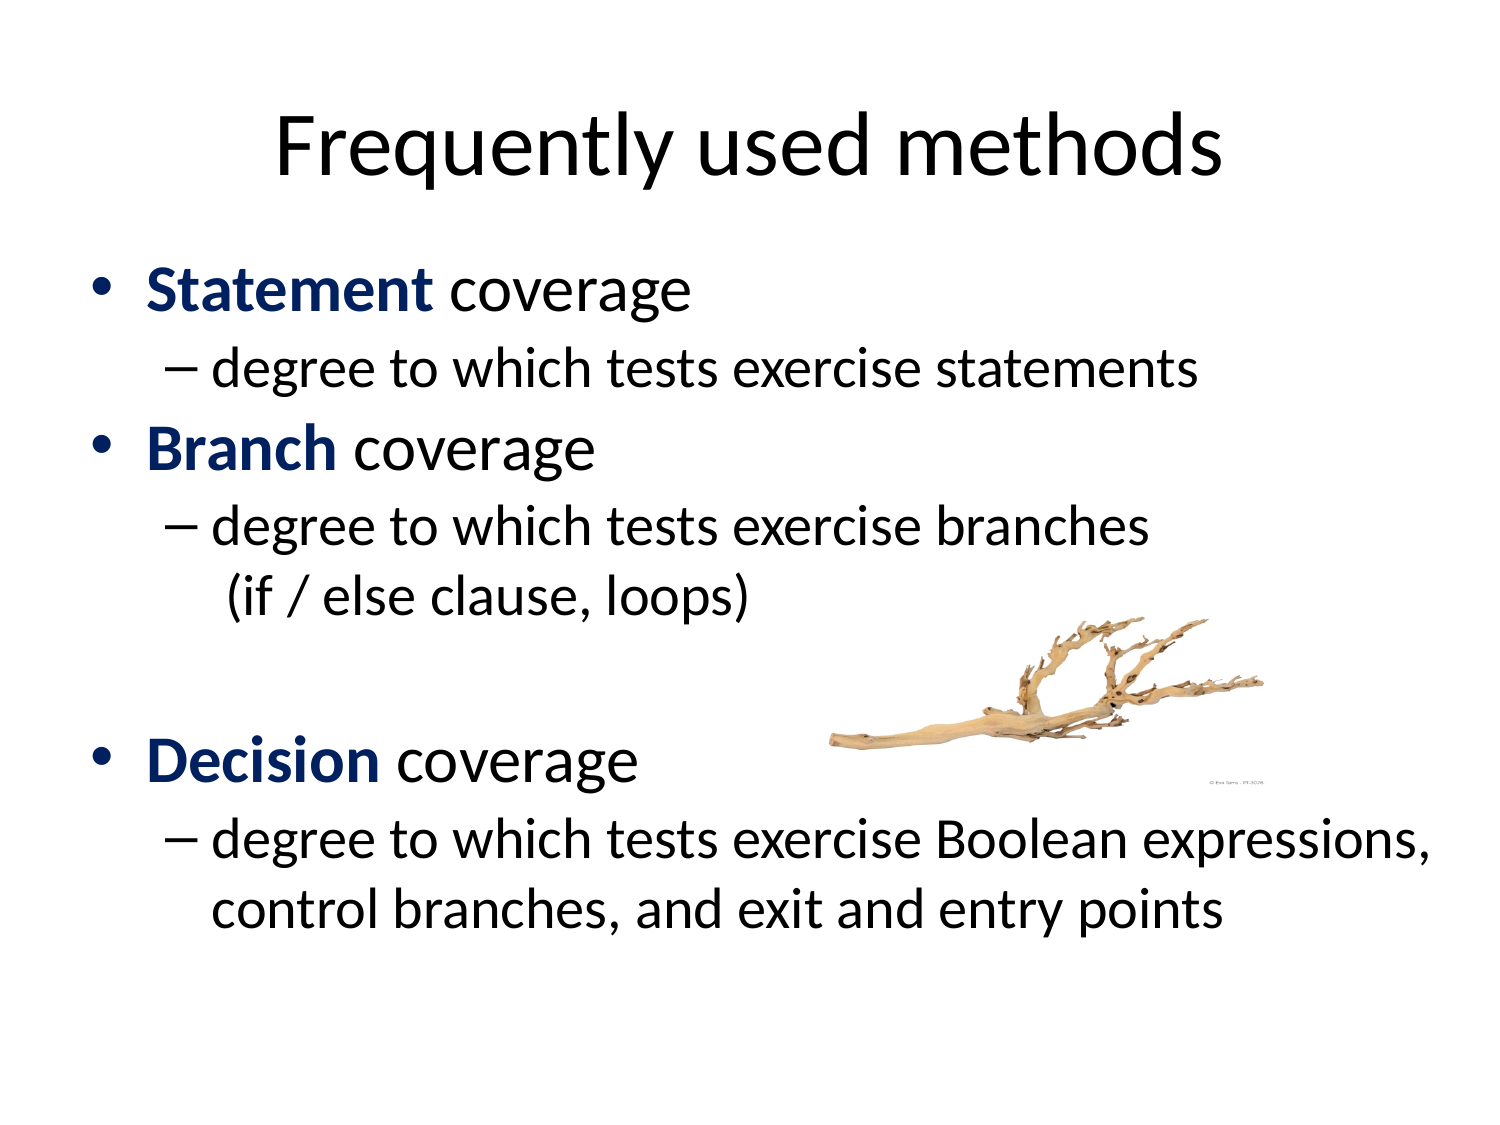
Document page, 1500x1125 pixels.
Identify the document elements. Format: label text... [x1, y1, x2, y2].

list Statement coverage degree to which tests exercise statements Branch coverage degree to which tests exercise branches (if / else clause, loops) Decision coverage degree to which tests exercise Boolean expressions, control branches, and exit and entry points [75, 237, 1450, 1005]
picture [787, 587, 1313, 788]
title Frequently used methods [75, 45, 1425, 233]
